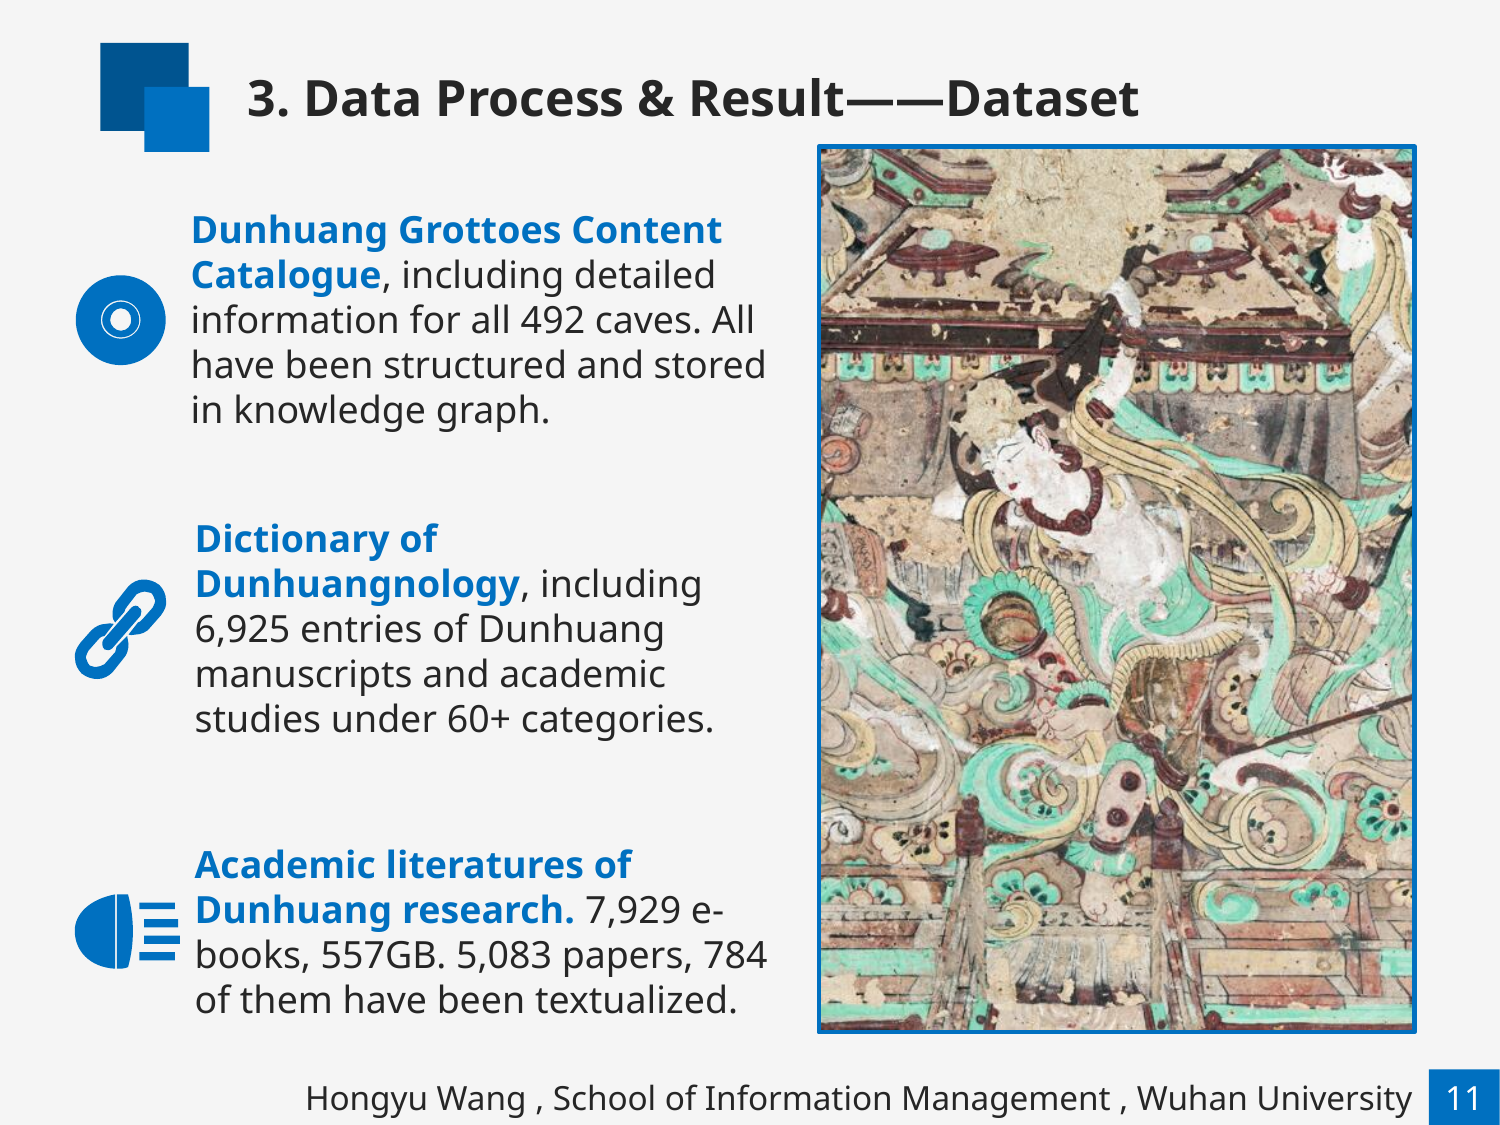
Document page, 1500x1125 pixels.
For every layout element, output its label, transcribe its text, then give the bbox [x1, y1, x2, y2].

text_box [200, 1069, 1500, 1125]
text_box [75, 275, 166, 366]
text_box [139, 902, 175, 910]
picture [820, 148, 1413, 1031]
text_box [100, 42, 210, 152]
text_box Dunhuang Grottoes Content Catalogue, including detailed information for all 492 caves. All have been structured and stored in knowledge graph. [175, 198, 797, 439]
text_box Dictionary of Dunhuangnology, including 6,925 entries of Dunhuang manuscripts and academic studies under 60+ categories. [179, 508, 797, 748]
text_box 3. Data Process & Result——Dataset [232, 59, 1400, 135]
text_box [139, 952, 175, 961]
text_box [144, 919, 179, 928]
text_box [74, 894, 133, 969]
text_box Academic literatures of Dunhuang research. 7,929 e-books, 557GB. 5,083 papers, 784 of them have been textualized. [179, 833, 797, 1028]
text_box [144, 935, 179, 944]
text_box [74, 579, 167, 680]
